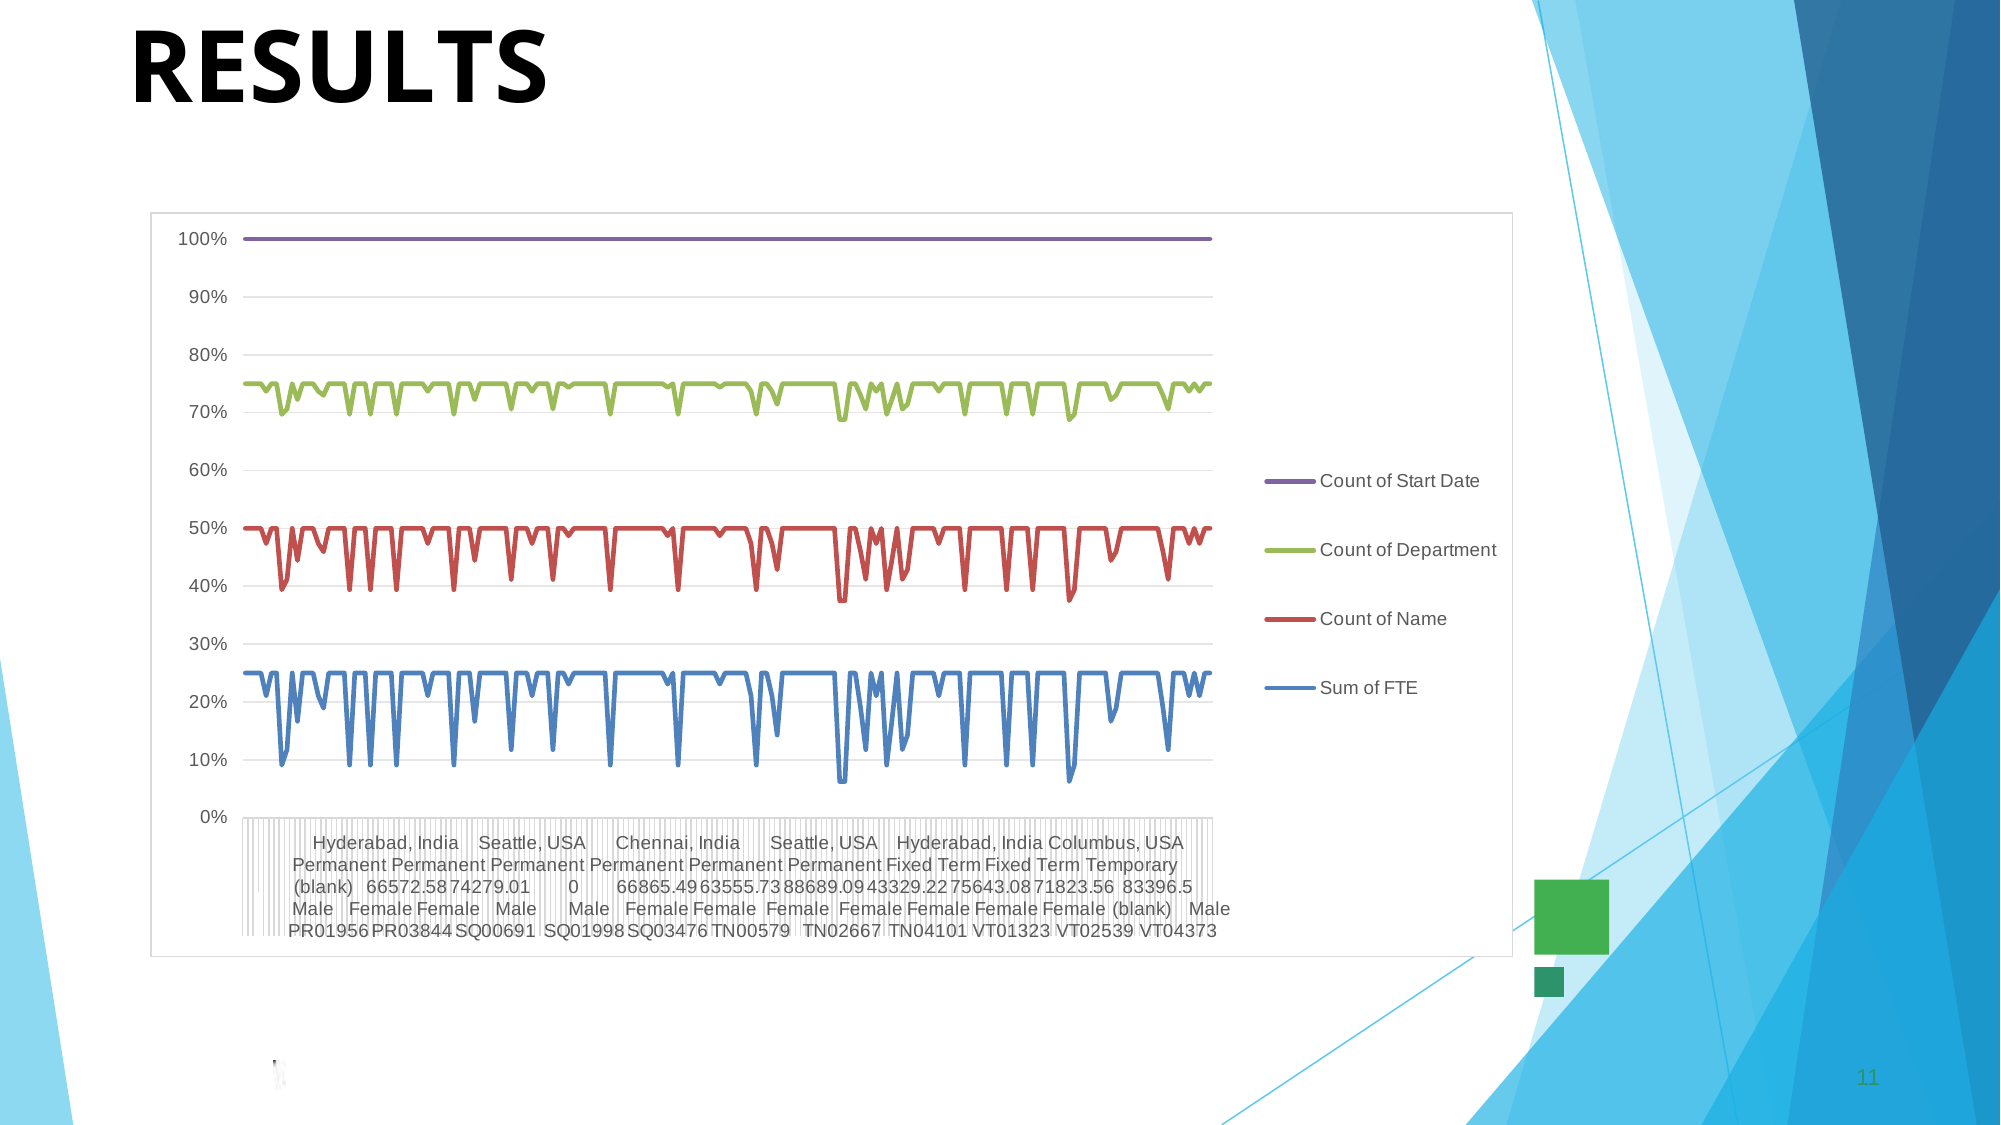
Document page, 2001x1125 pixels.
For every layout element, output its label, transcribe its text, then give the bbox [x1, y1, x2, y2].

text_box [1534, 967, 1564, 997]
text_box [1534, 879, 1610, 955]
picture [273, 1060, 286, 1091]
chart [149, 212, 1514, 958]
text_box RESULTS [125, 0, 592, 123]
text_box [1849, 1061, 1888, 1091]
